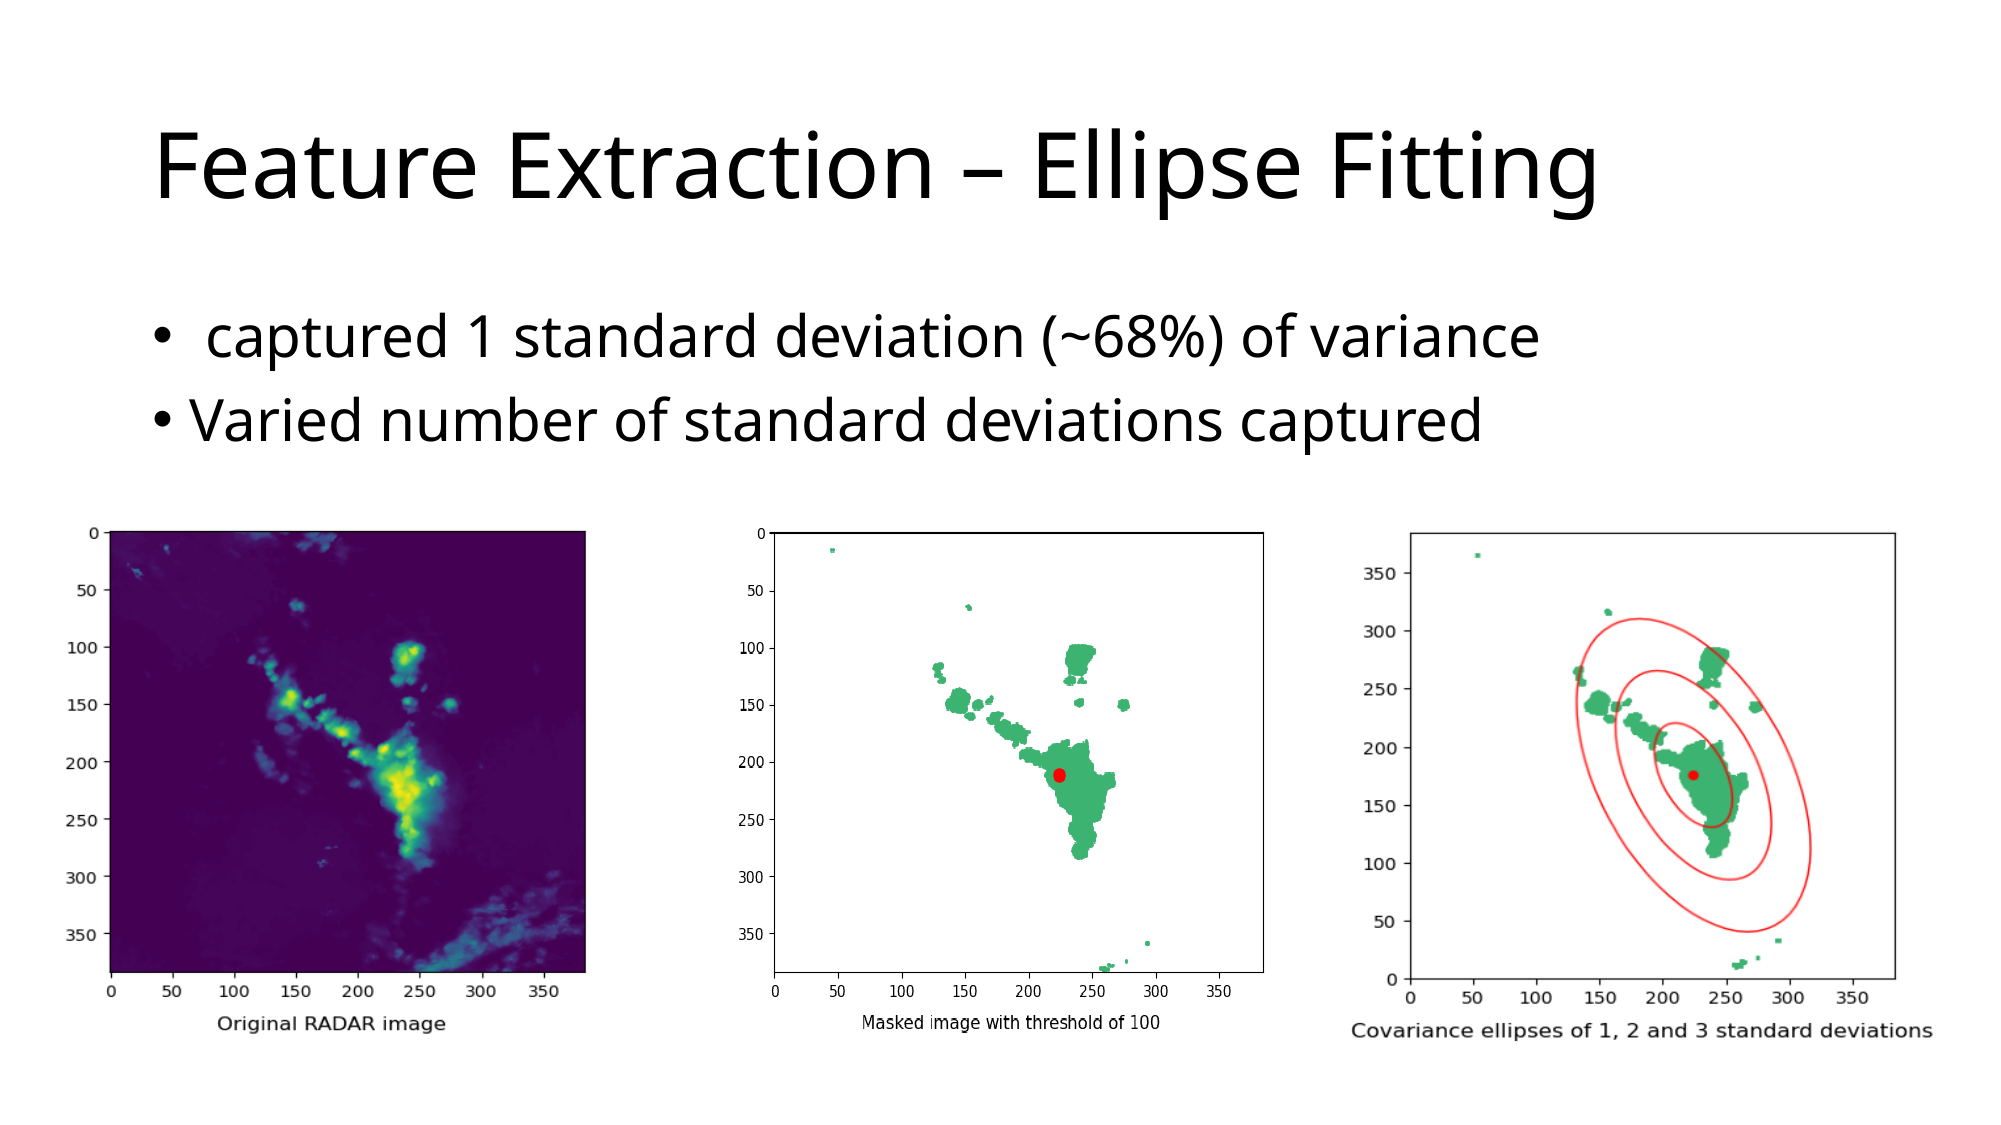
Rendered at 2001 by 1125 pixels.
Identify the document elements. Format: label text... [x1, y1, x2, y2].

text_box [53, 514, 1947, 1052]
title Feature Extraction – Ellipse Fitting [137, 59, 1863, 278]
